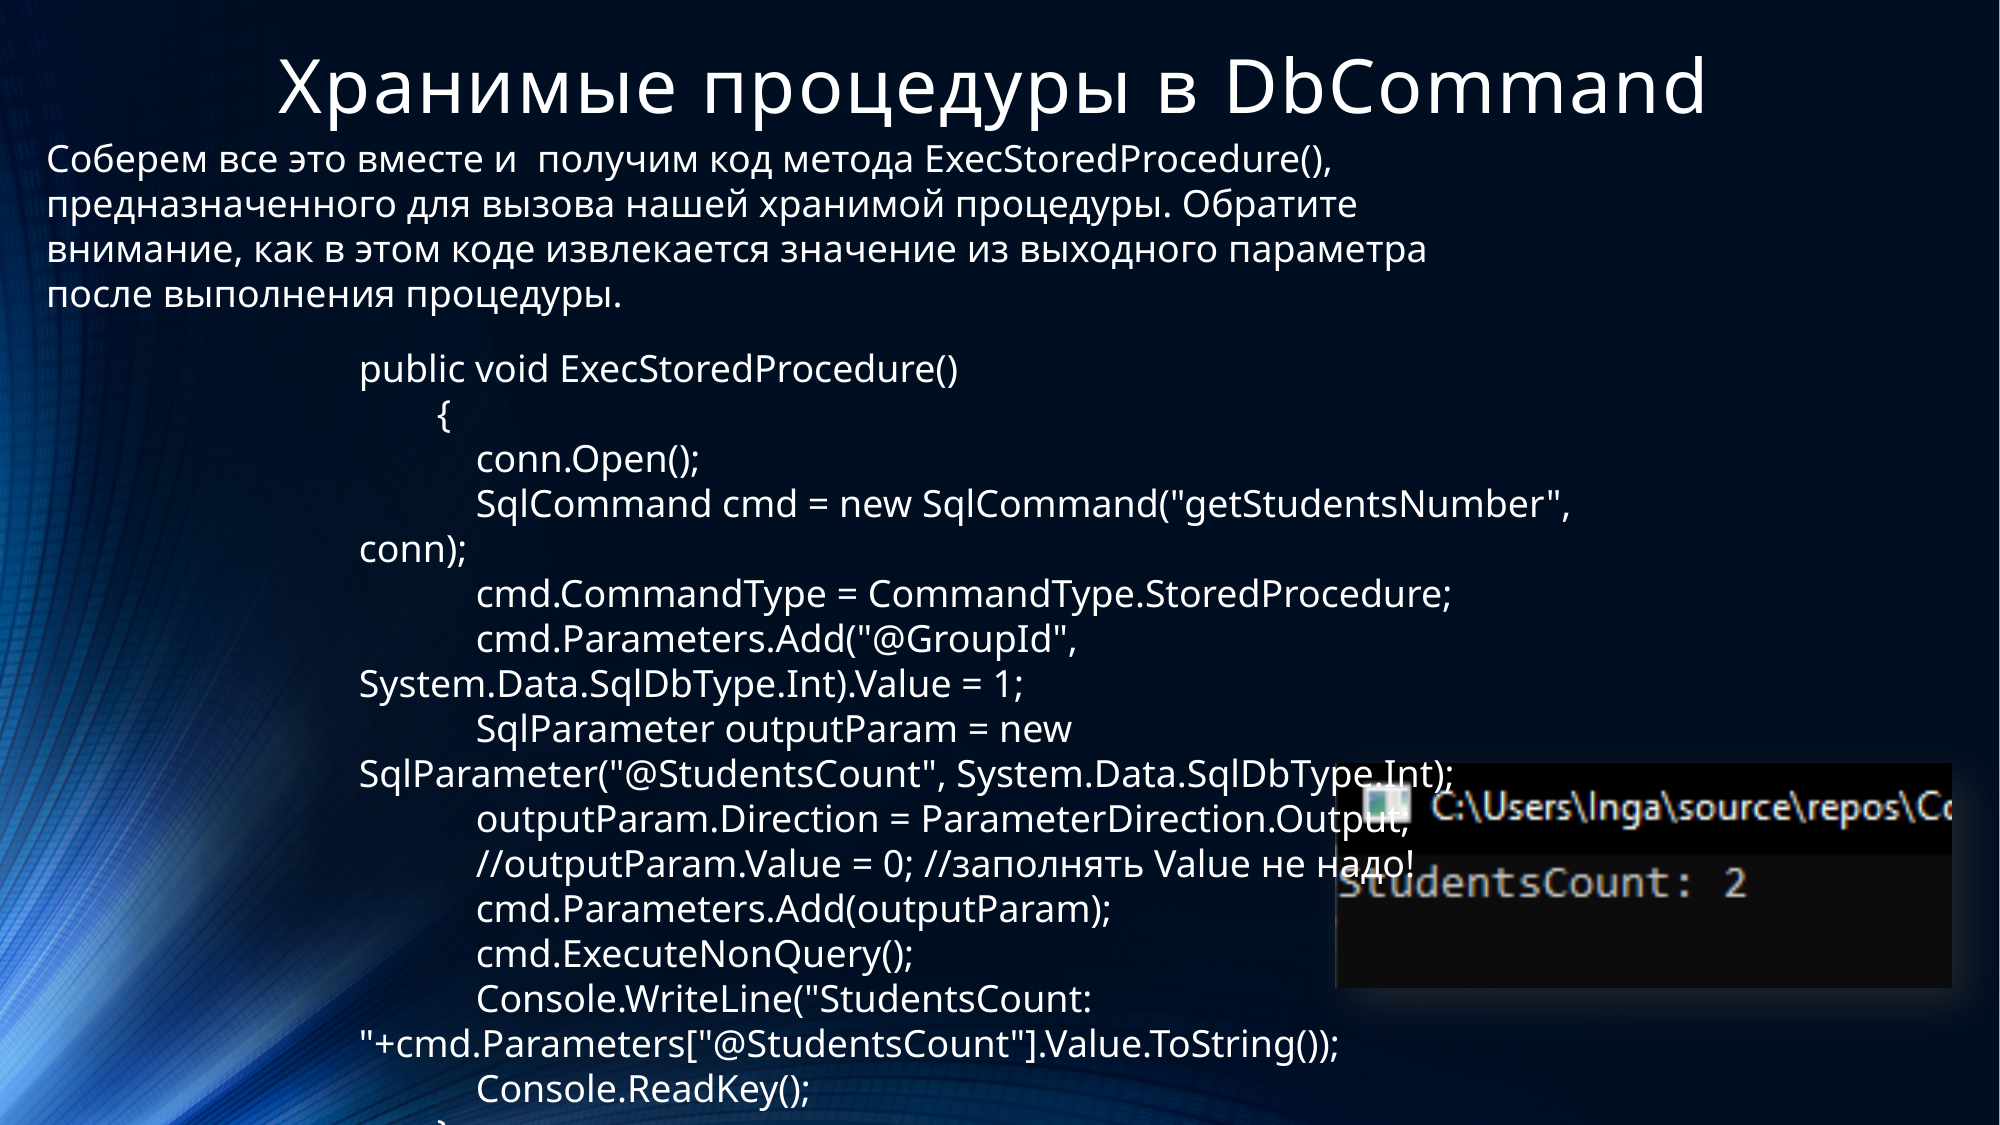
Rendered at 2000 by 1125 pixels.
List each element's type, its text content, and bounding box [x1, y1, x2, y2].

list Соберем все это вместе и получим код метода ExecStoredProcedure(), предназначенного для вызова нашей хранимой процедуры. Обратите внимание, как в этом коде извлекается значение из выходного параметра после выполнения процедуры. [31, 137, 1473, 313]
title Хранимые процедуры в DbCommand [31, 30, 1957, 138]
picture [0, 0, 2000, 1125]
text_box public void ExecStoredProcedure() { conn.Open(); SqlCommand cmd = new SqlCommand("getStudentsNumber", conn); cmd.CommandType = CommandType.StoredProcedure; cmd.Parameters.Add("@GroupId", System.Data.SqlDbType.Int).Value = 1; SqlParameter outputParam = new SqlParameter("@StudentsCount", System.Data.SqlDbType.Int); outputParam.Direction = ParameterDirection.Output; //outputParam.Value = 0; //заполнять Value не надо! cmd.Parameters.Add(outputParam); cmd.ExecuteNonQuery(); Console.WriteLine("StudentsCount: "+cmd.Parameters["@StudentsCount"].Value.ToString()); Console.ReadKey(); } [344, 338, 1644, 1125]
